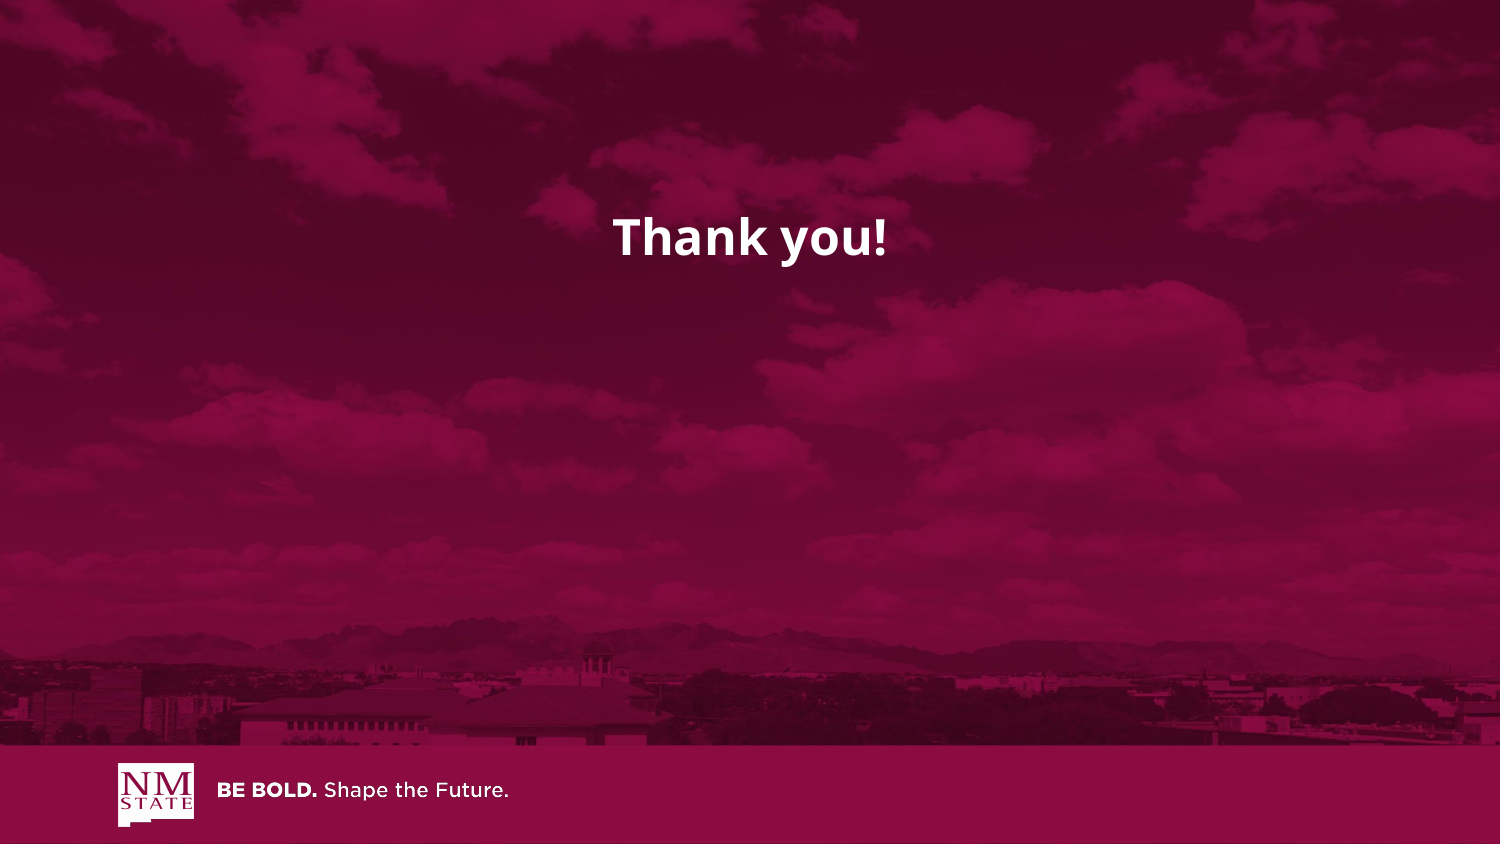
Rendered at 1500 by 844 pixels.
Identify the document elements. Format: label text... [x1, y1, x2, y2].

picture [118, 763, 194, 827]
picture [217, 771, 508, 813]
picture [0, 0, 1500, 745]
title Thank you! [112, 204, 1388, 385]
